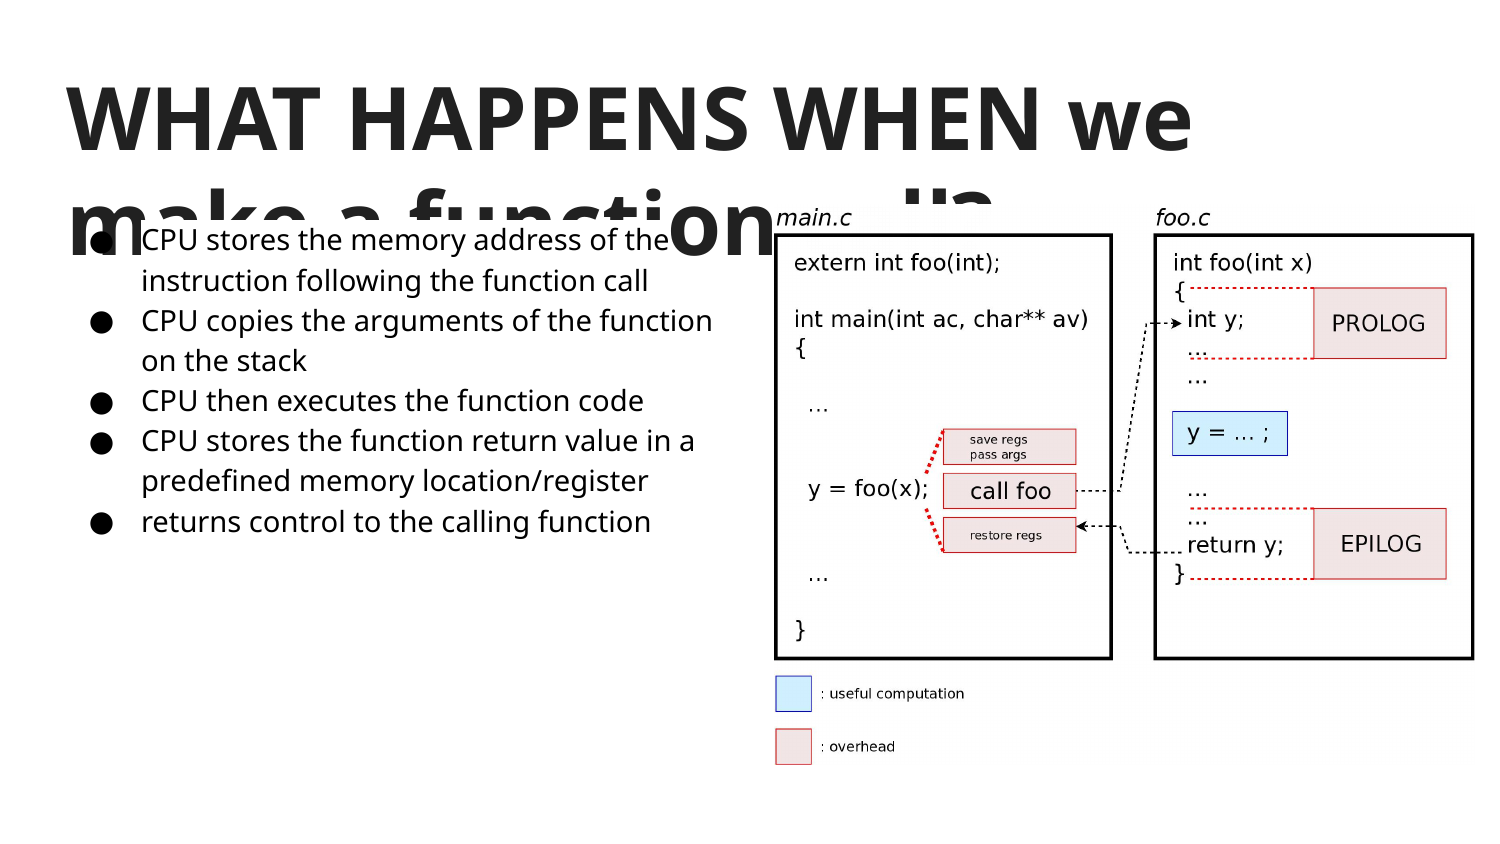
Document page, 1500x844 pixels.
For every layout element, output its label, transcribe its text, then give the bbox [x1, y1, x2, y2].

list CPU stores the memory address of the instruction following the function call CPU copies the arguments of the function on the stack CPU then executes the function code CPU stores the function return value in a predefined memory location/register returns control to the calling function [51, 201, 750, 750]
picture [774, 204, 1476, 765]
title WHAT HAPPENS WHEN we make a function call? [51, 48, 1449, 180]
